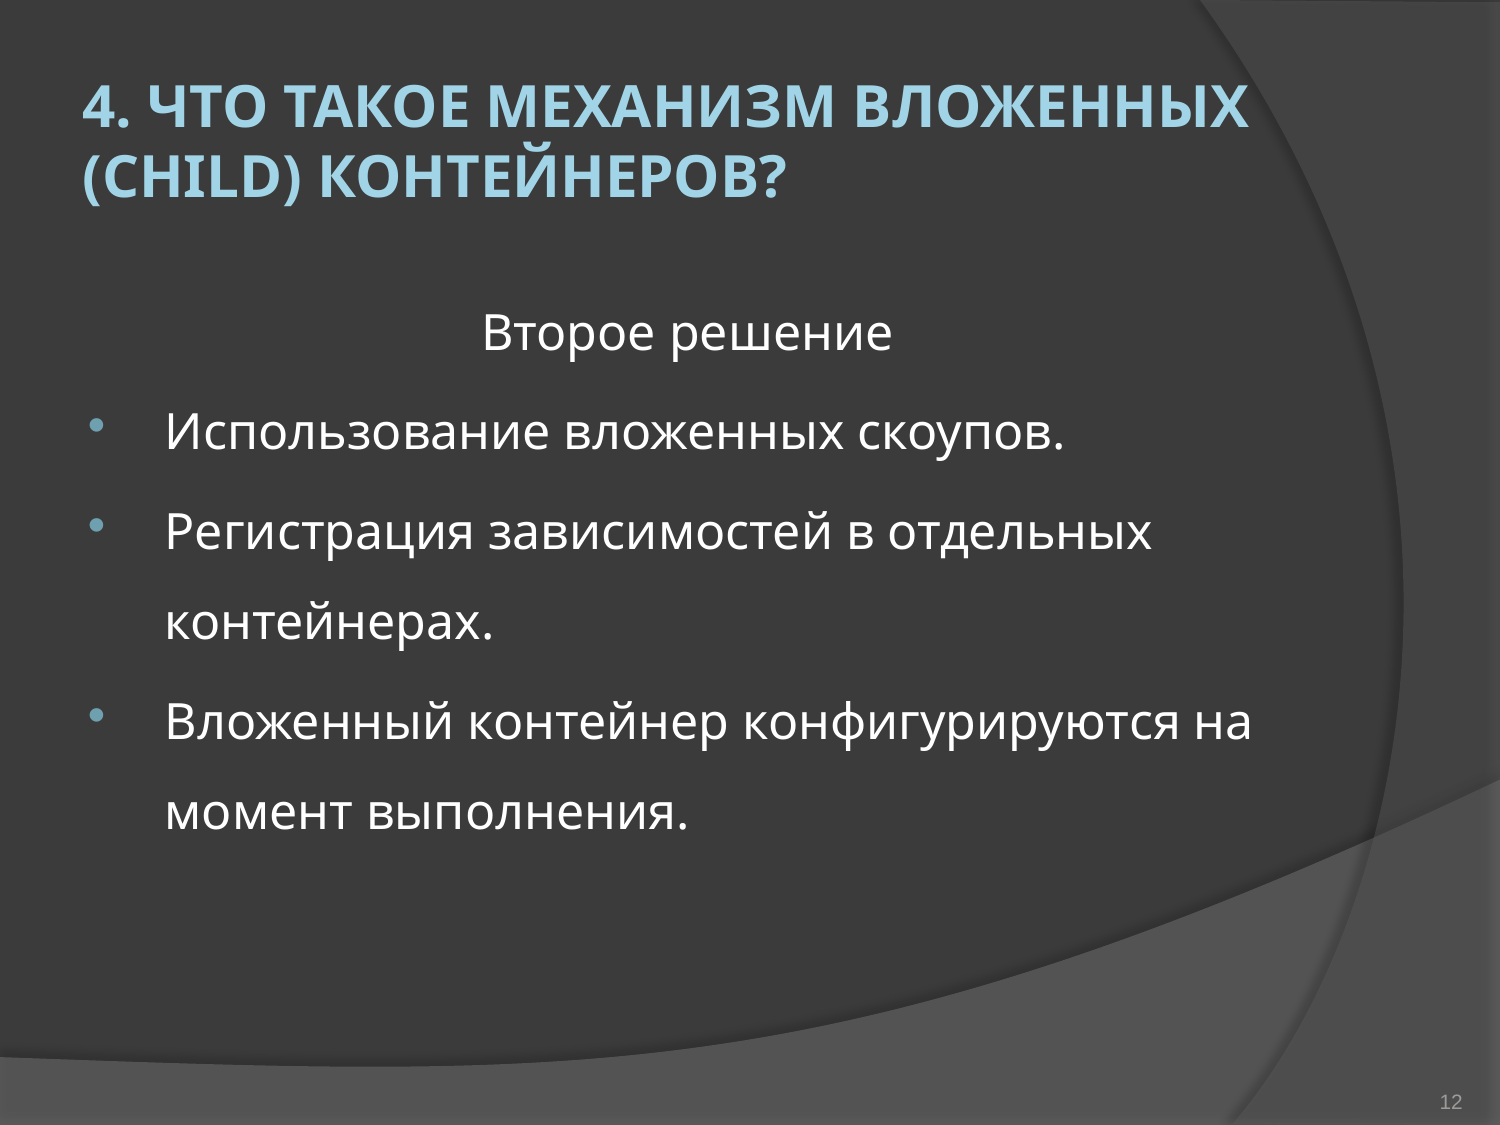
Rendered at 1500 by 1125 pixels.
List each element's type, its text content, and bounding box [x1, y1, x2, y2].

slide_number 12 [1337, 1053, 1463, 1114]
title 4. Что такое механизм вложенных (child) контейнеров? [75, 45, 1300, 233]
list Второе решение Использование вложенных скоупов. Регистрация зависимостей в отдельных контейнерах. Вложенный контейнер конфигурируются на момент выполнения. [75, 262, 1300, 1005]
